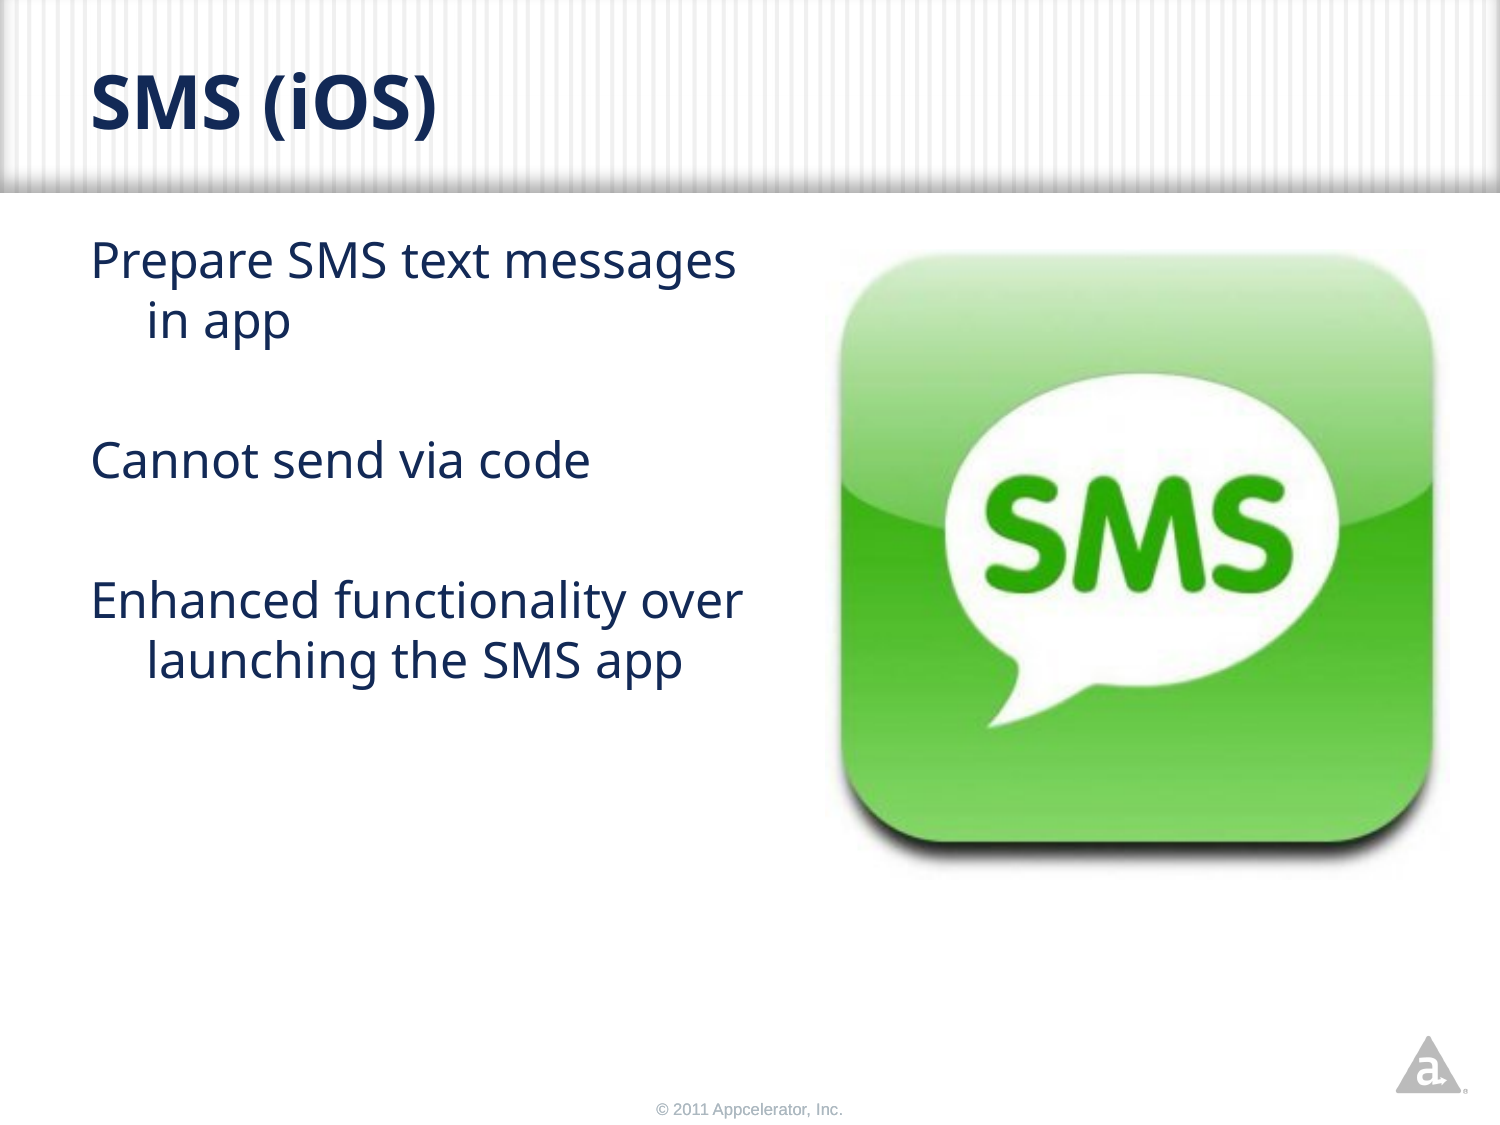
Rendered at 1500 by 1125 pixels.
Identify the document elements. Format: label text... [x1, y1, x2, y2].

picture [1394, 1035, 1469, 1095]
picture [0, 0, 1500, 194]
list Prepare SMS text messages in app Cannot send via code Enhanced functionality over launching the SMS app [75, 220, 775, 1013]
picture [824, 249, 1451, 880]
